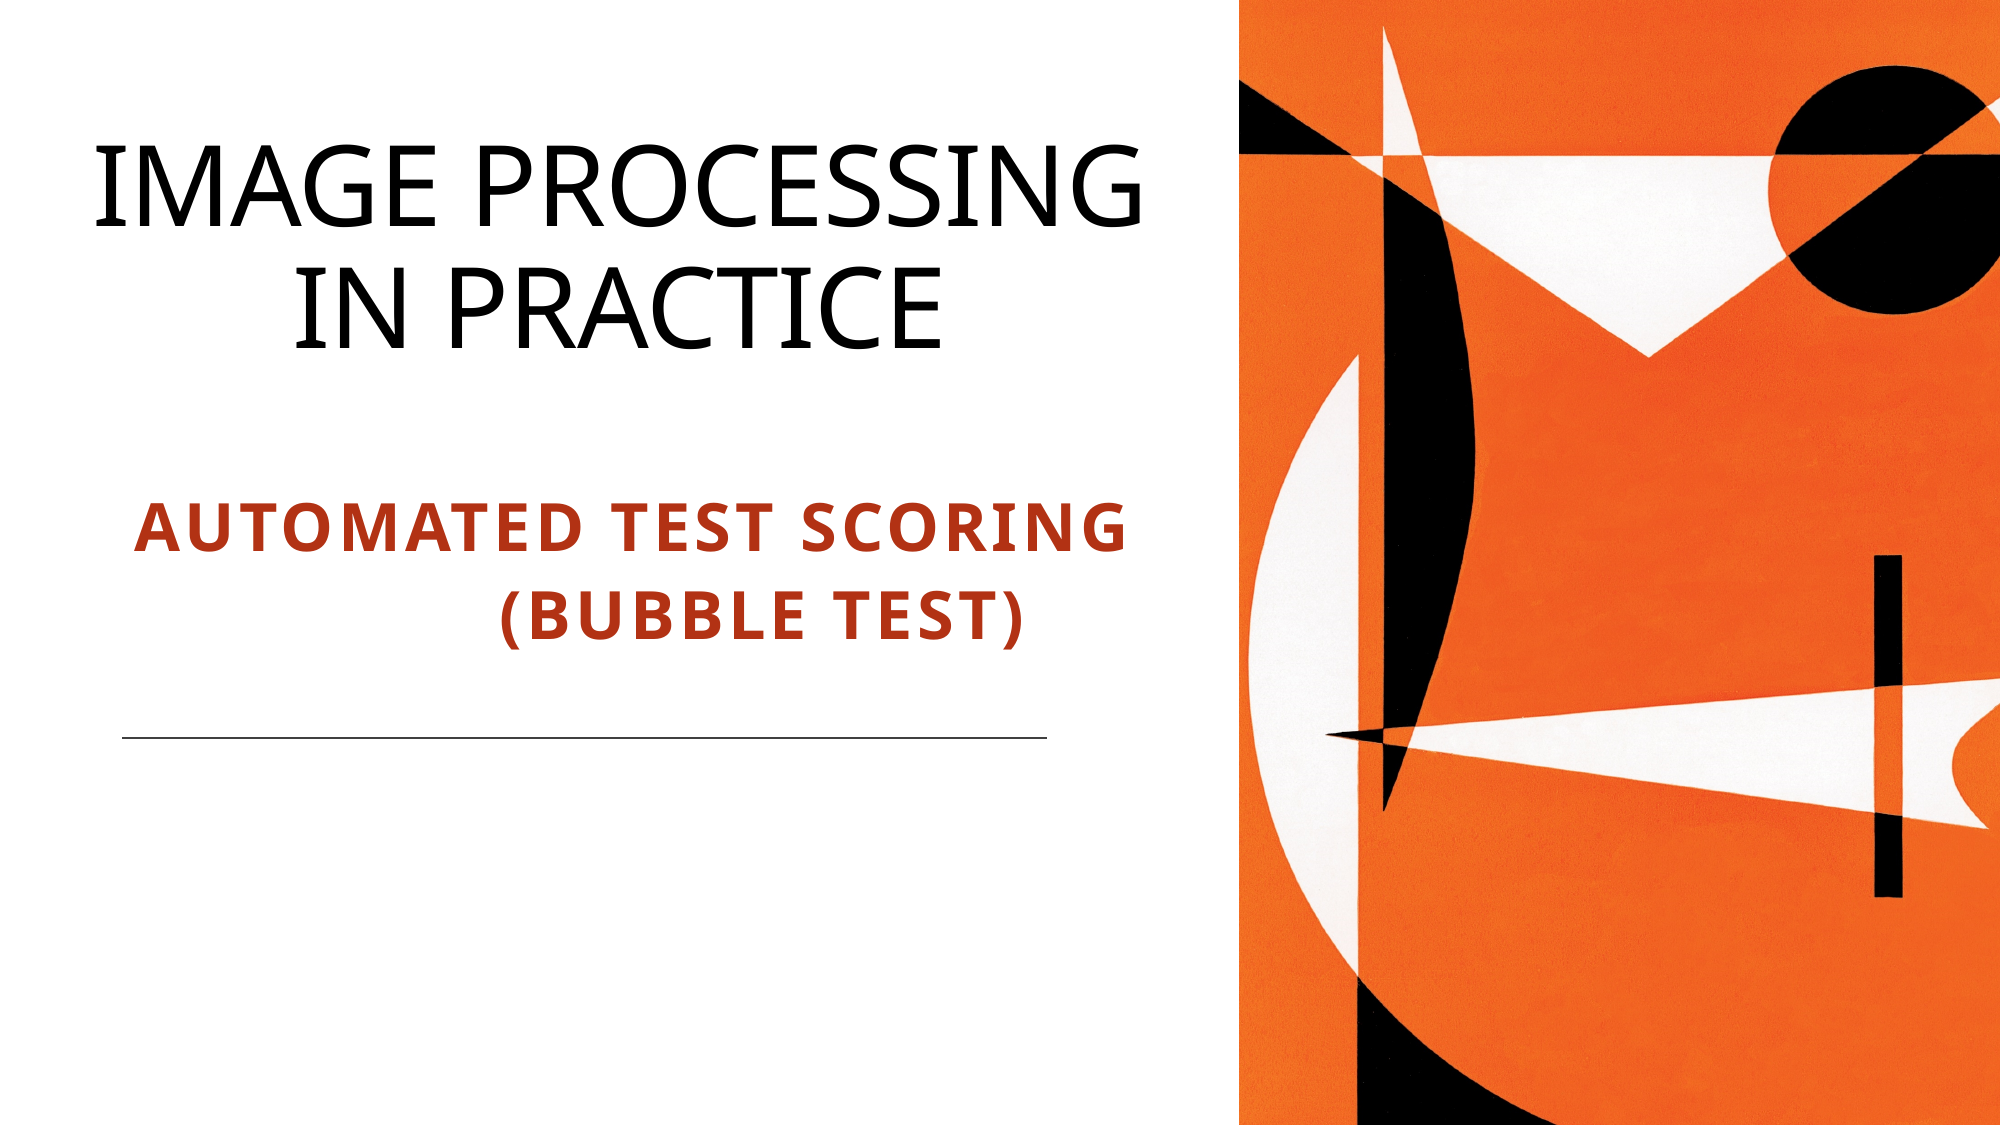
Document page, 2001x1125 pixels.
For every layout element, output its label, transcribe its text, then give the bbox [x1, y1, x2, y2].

text_box [0, 0, 1237, 1125]
picture [1239, 0, 2000, 1125]
subtitle Automated test scoring (bubble test) [110, 468, 1201, 772]
title IMAGE PROCESSING IN PRACTICE [38, 125, 1201, 381]
